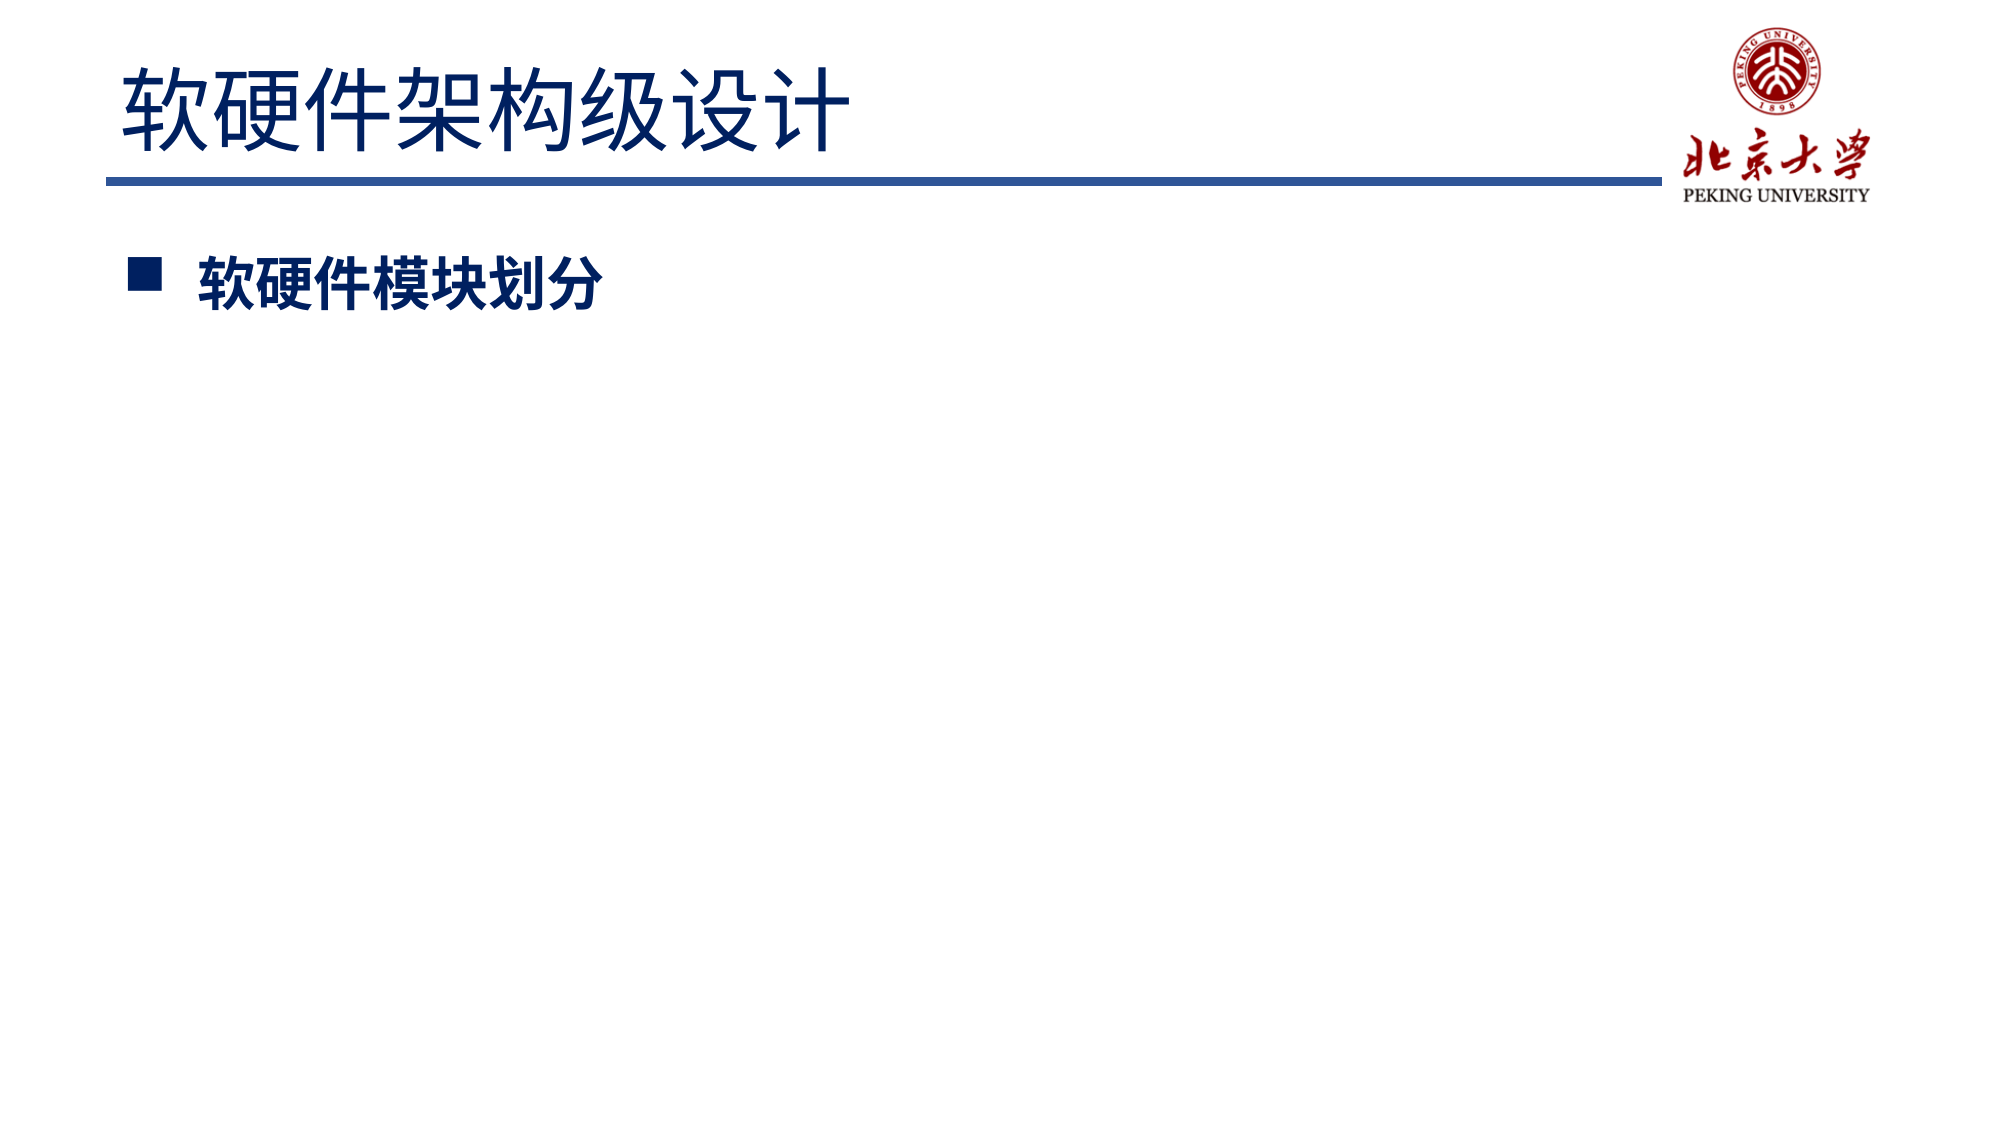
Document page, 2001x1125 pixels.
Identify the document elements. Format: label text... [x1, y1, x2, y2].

title 软硬件架构级设计 [104, 53, 1830, 177]
list 软硬件模块划分 [109, 204, 1834, 1097]
picture [1672, 21, 1876, 209]
